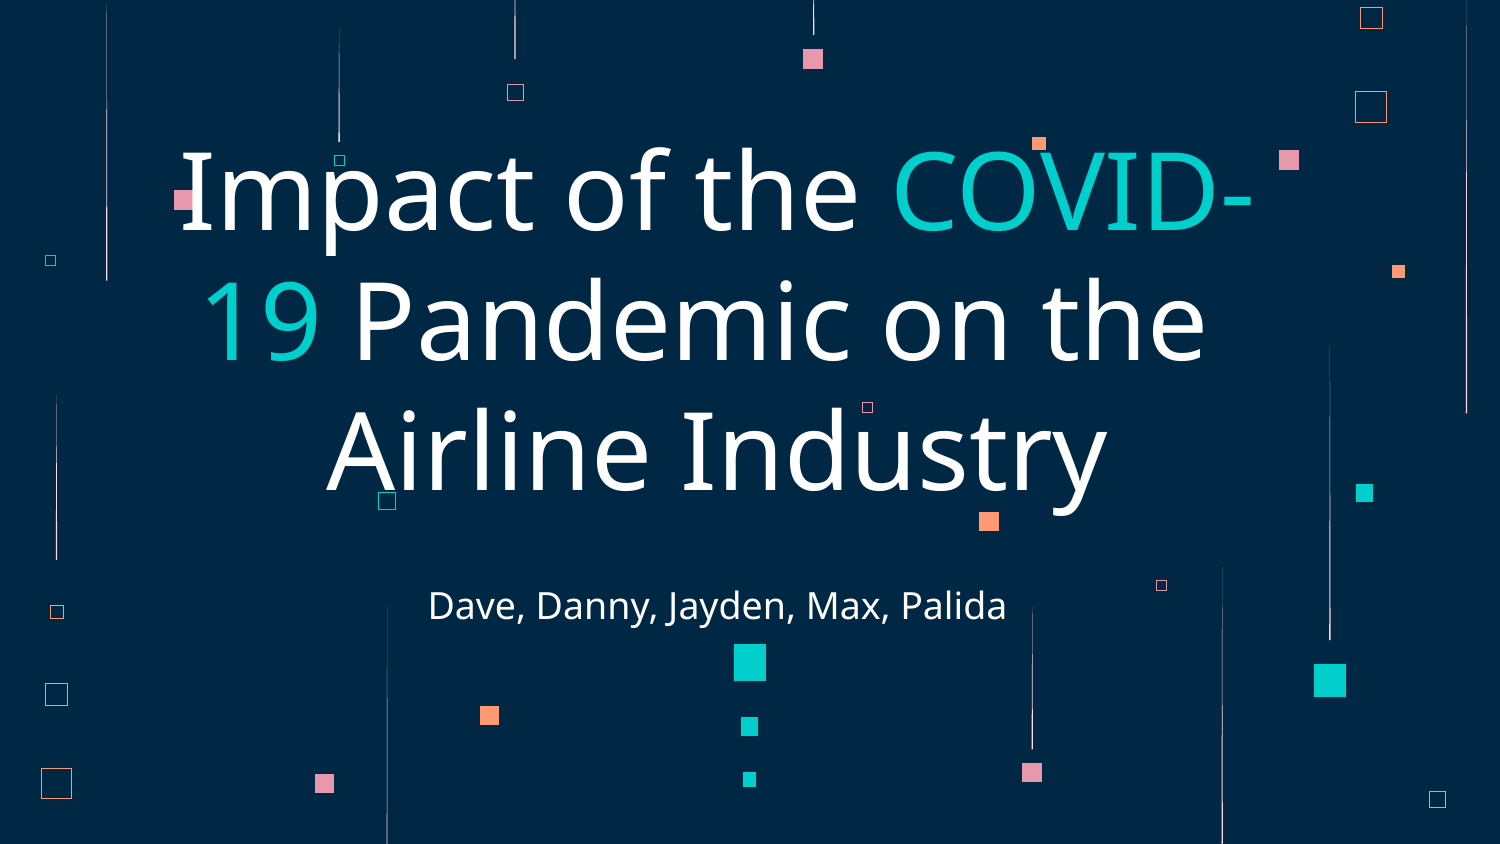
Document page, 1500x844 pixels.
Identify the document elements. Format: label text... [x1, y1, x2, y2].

title Impact of the COVID-19 Pandemic on the Airline Industry [147, 190, 1289, 527]
text_box [979, 511, 999, 532]
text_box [1022, 606, 1043, 783]
text_box [1032, 137, 1046, 151]
text_box [314, 773, 335, 794]
text_box [479, 705, 500, 726]
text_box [1313, 345, 1347, 698]
subtitle Dave, Danny, Jayden, Max, Palida [407, 566, 1029, 697]
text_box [733, 644, 767, 787]
